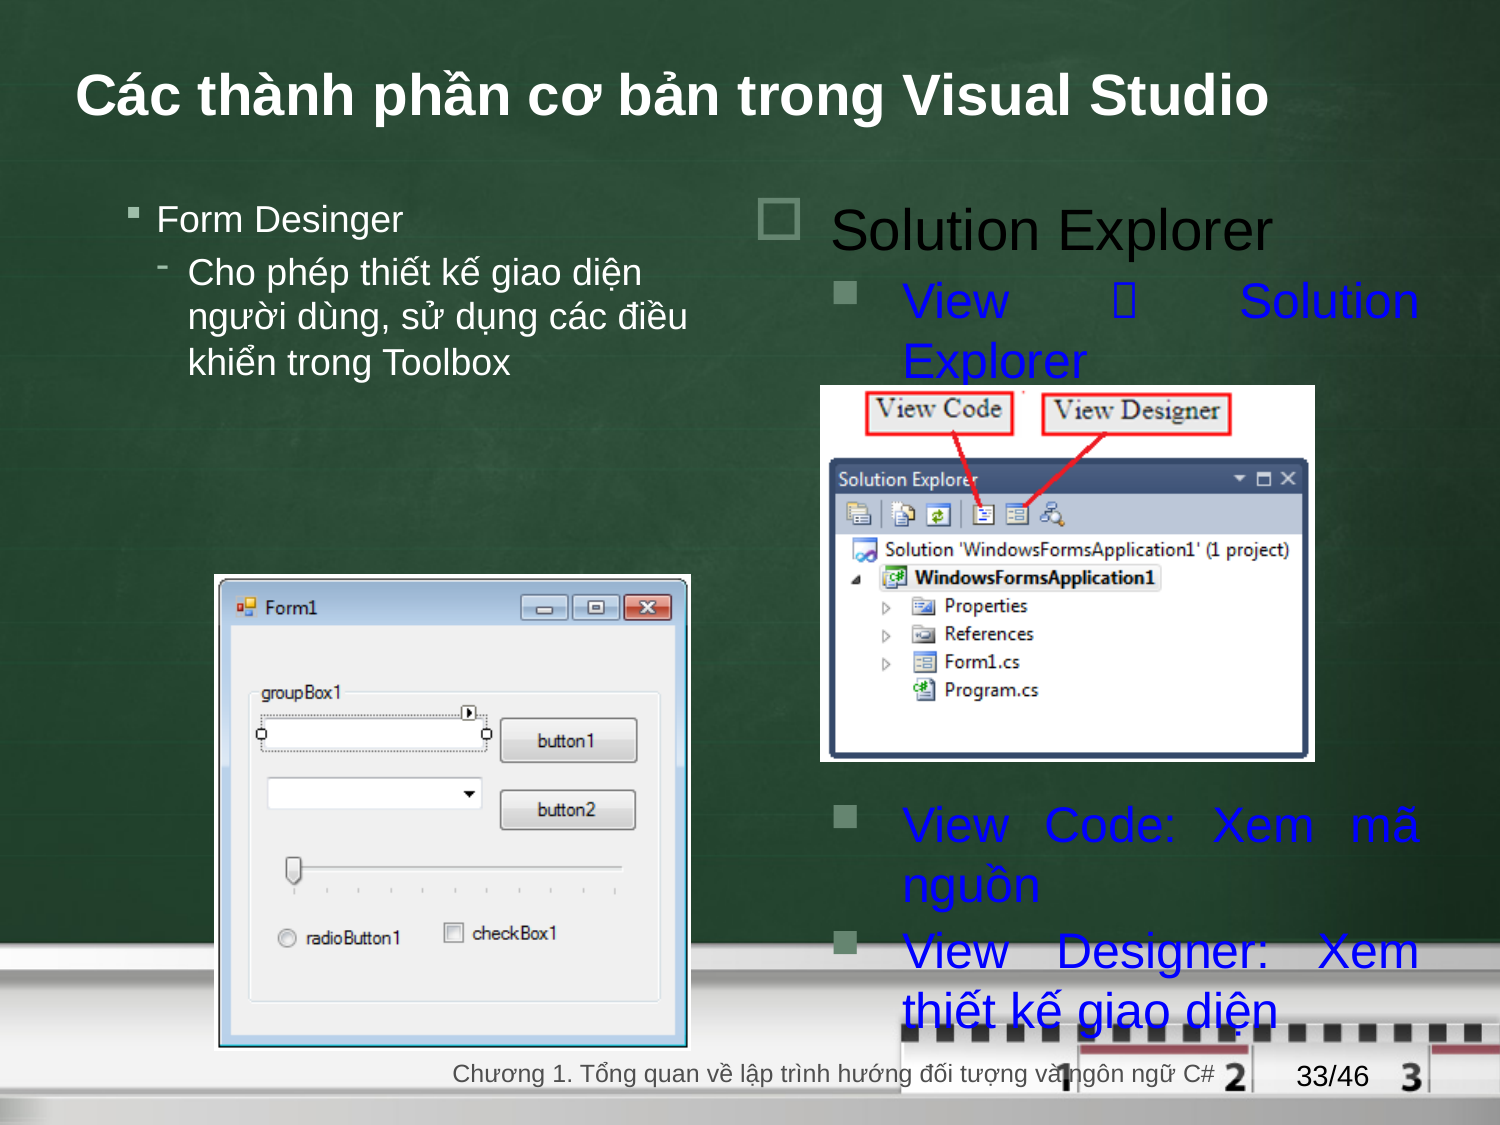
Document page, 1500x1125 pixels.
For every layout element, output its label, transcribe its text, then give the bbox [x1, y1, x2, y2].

footer Chương 1. Tổng quan về lập trình hướng đối tượng và ngôn ngữ C# [437, 1050, 1258, 1103]
title Các thành phần cơ bản trong Visual Studio [74, 49, 1471, 163]
picture [0, 0, 1500, 1125]
list Form Desinger Cho phép thiết kế giao diện người dùng, sử dụng các điều khiển trong Toolbox [124, 187, 739, 1038]
text_box Solution Explorer View  Solution Explorer View Code: Xem mã nguồn View Designer: Xem thiết kế giao diện [738, 184, 1436, 1035]
slide_number 33/46 [1281, 1050, 1463, 1103]
